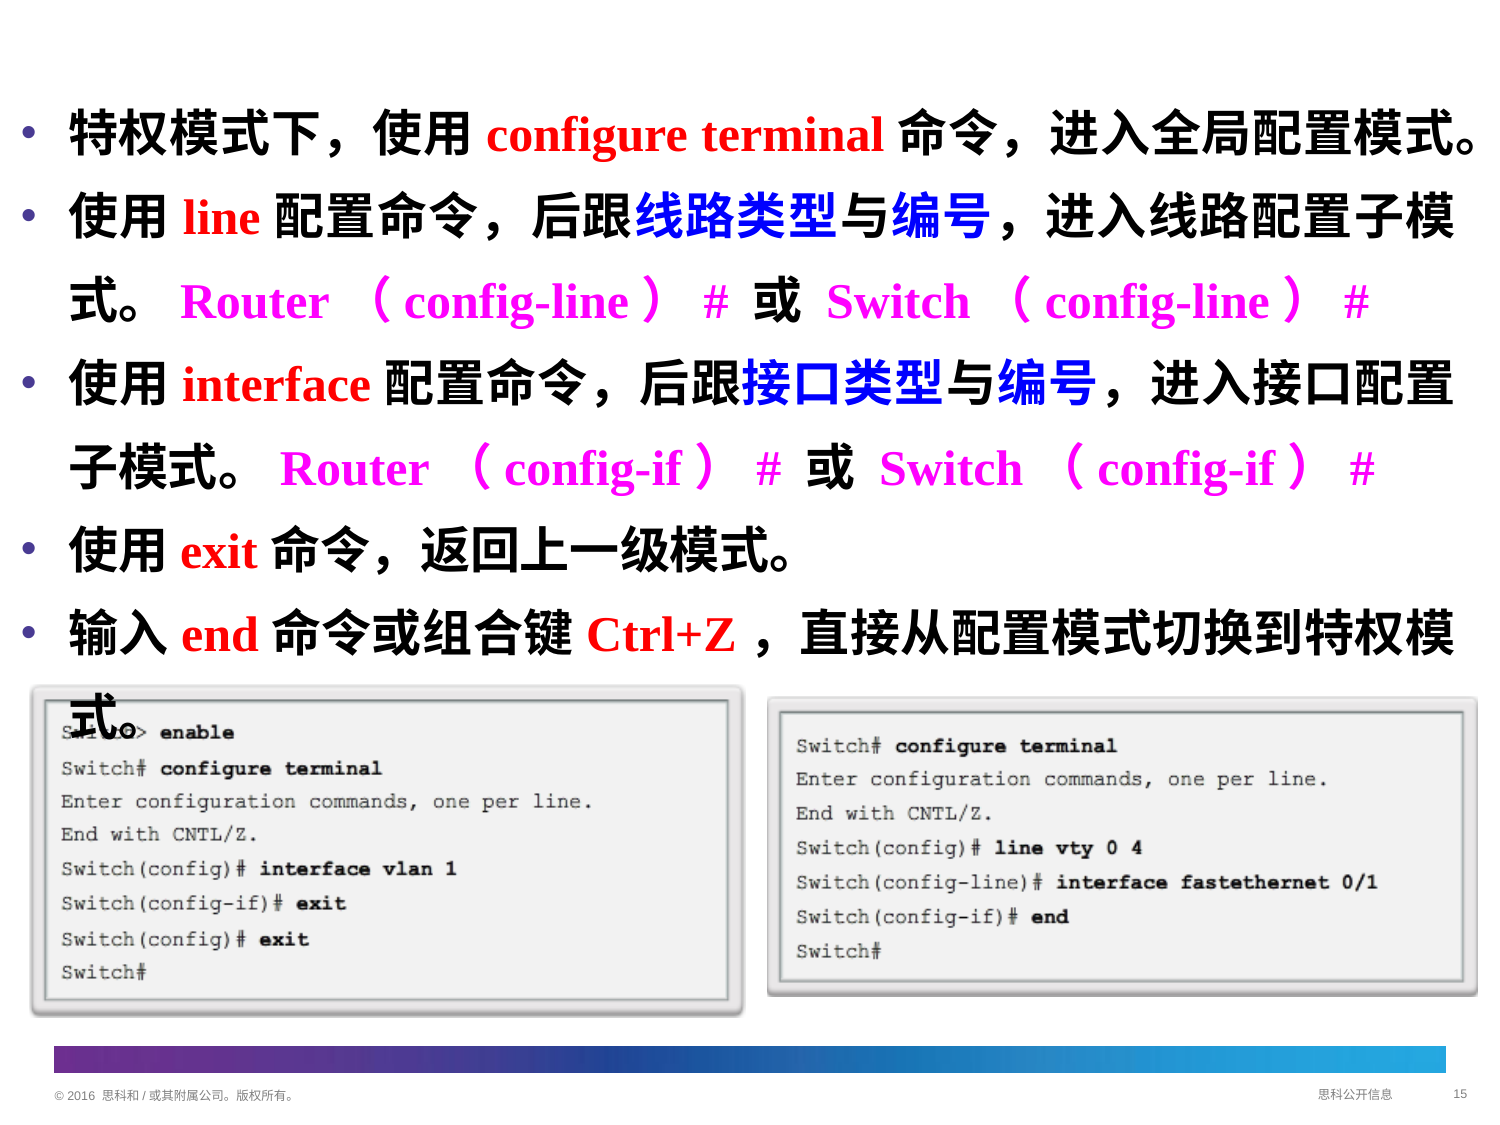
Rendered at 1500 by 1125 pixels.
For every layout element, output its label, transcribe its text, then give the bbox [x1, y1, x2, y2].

text_box 特权模式下，使用configure terminal命令，进入全局配置模式。 使用line配置命令，后跟线路类型与编号，进入线路配置子模式。Router（config-line）# 或 Switch（config-line）# 使用interface配置命令，后跟接口类型与编号，进入接口配置子模式。Router（config-if）# 或 Switch（config-if）# 使用exit命令，返回上一级模式。 输入end命令或组合键Ctrl+Z，直接从配置模式切换到特权模式。 [5, 70, 1471, 753]
picture [767, 696, 1478, 997]
picture [29, 684, 746, 1019]
picture [54, 1046, 1446, 1073]
